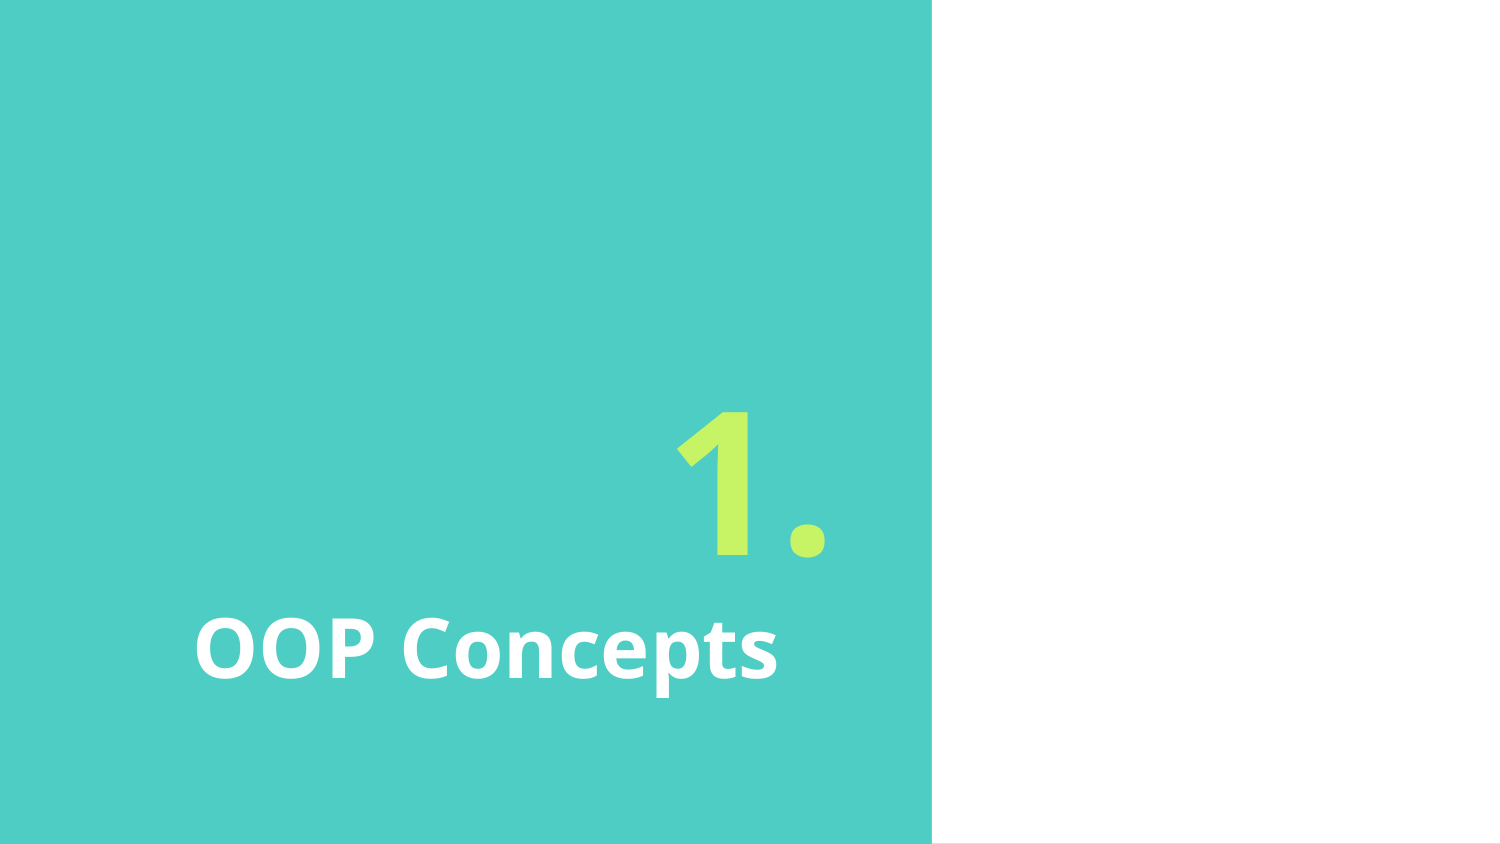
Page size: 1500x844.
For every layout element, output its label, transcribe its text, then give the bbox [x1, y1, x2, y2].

title 1. OOP Concepts [112, 475, 852, 711]
